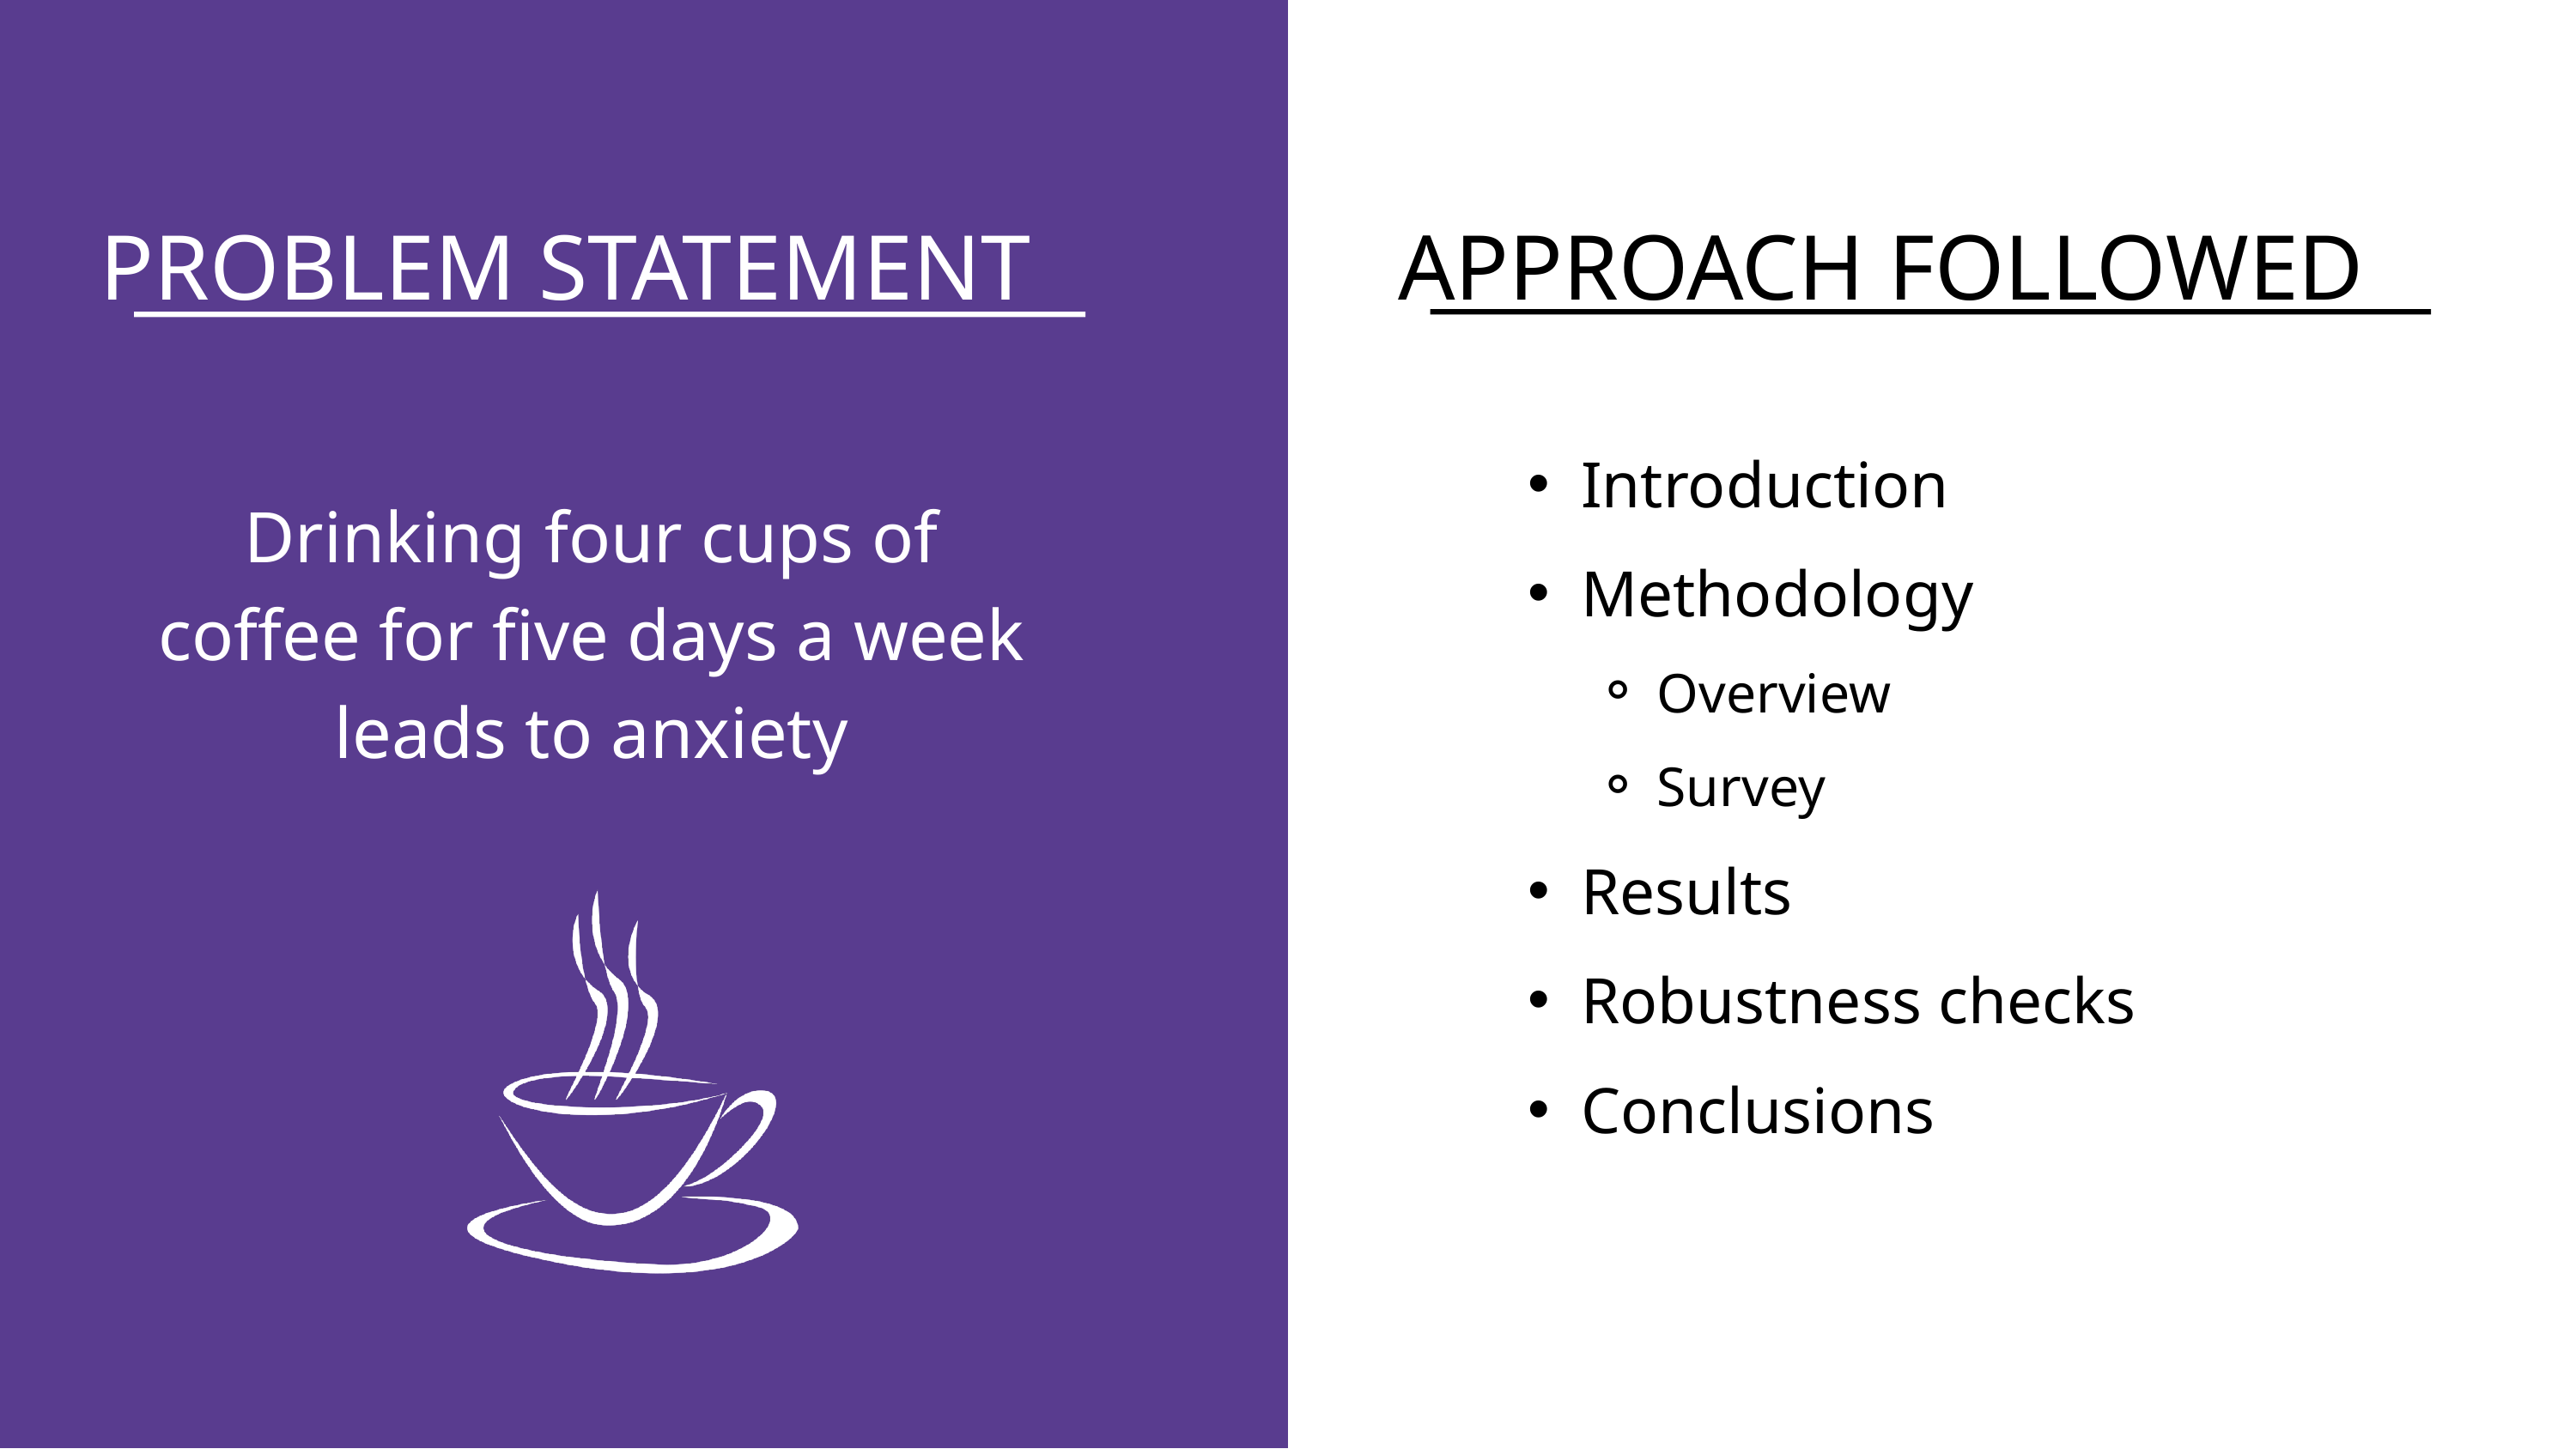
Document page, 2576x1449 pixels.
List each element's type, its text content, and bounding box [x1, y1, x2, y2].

text_box Introduction Methodology Overview Survey Results Robustness checks Conclusions [1474, 410, 2368, 1146]
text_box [0, 0, 1289, 1449]
text_box APPROACH FOLLOWED [1398, 192, 2529, 318]
